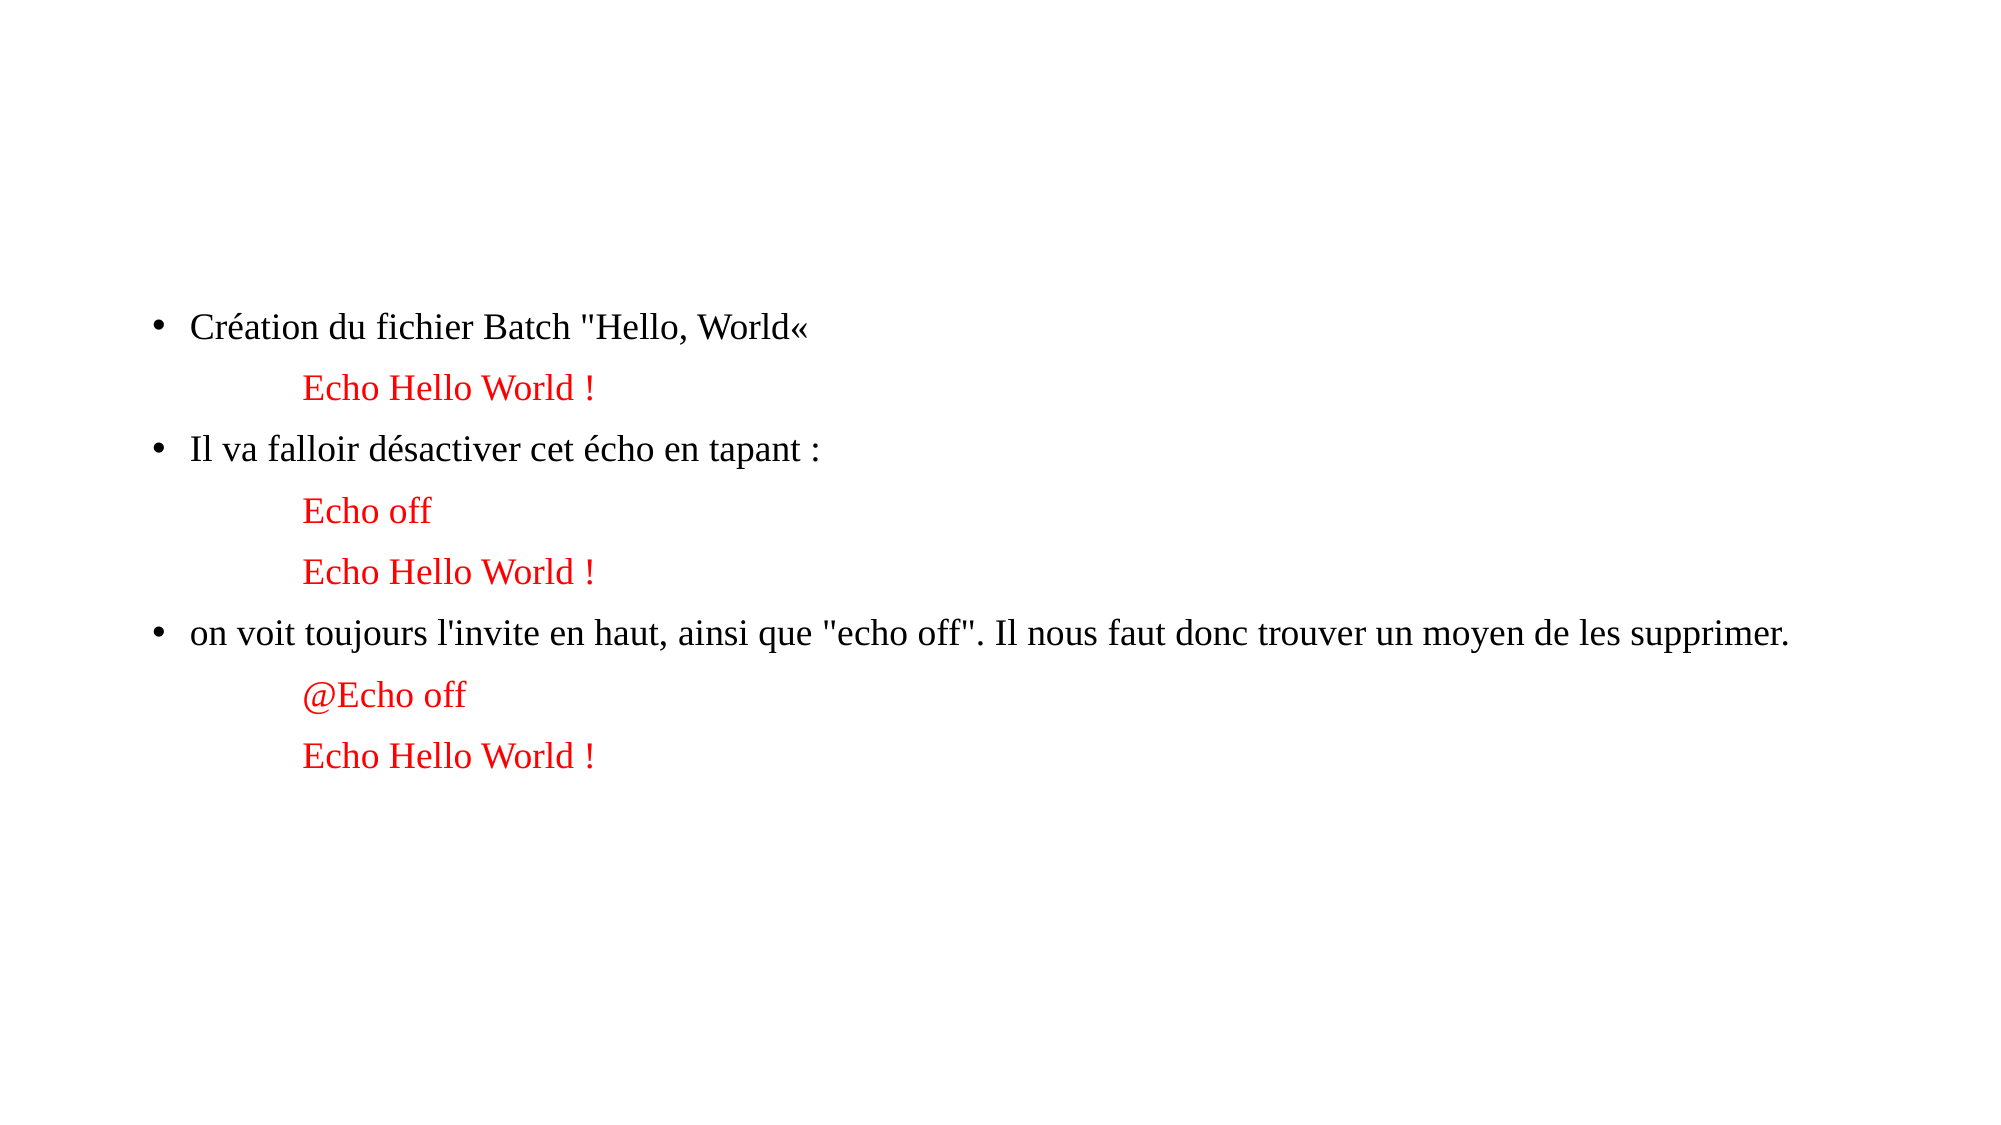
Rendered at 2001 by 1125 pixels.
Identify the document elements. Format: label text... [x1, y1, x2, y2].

list Création du fichier Batch "Hello, World« Echo Hello World ! Il va falloir désactiver cet écho en tapant : Echo off Echo Hello World ! on voit toujours l'invite en haut, ainsi que "echo off". Il nous faut donc trouver un moyen de les supprimer. @Echo off Echo Hello World ! [137, 299, 1863, 1014]
